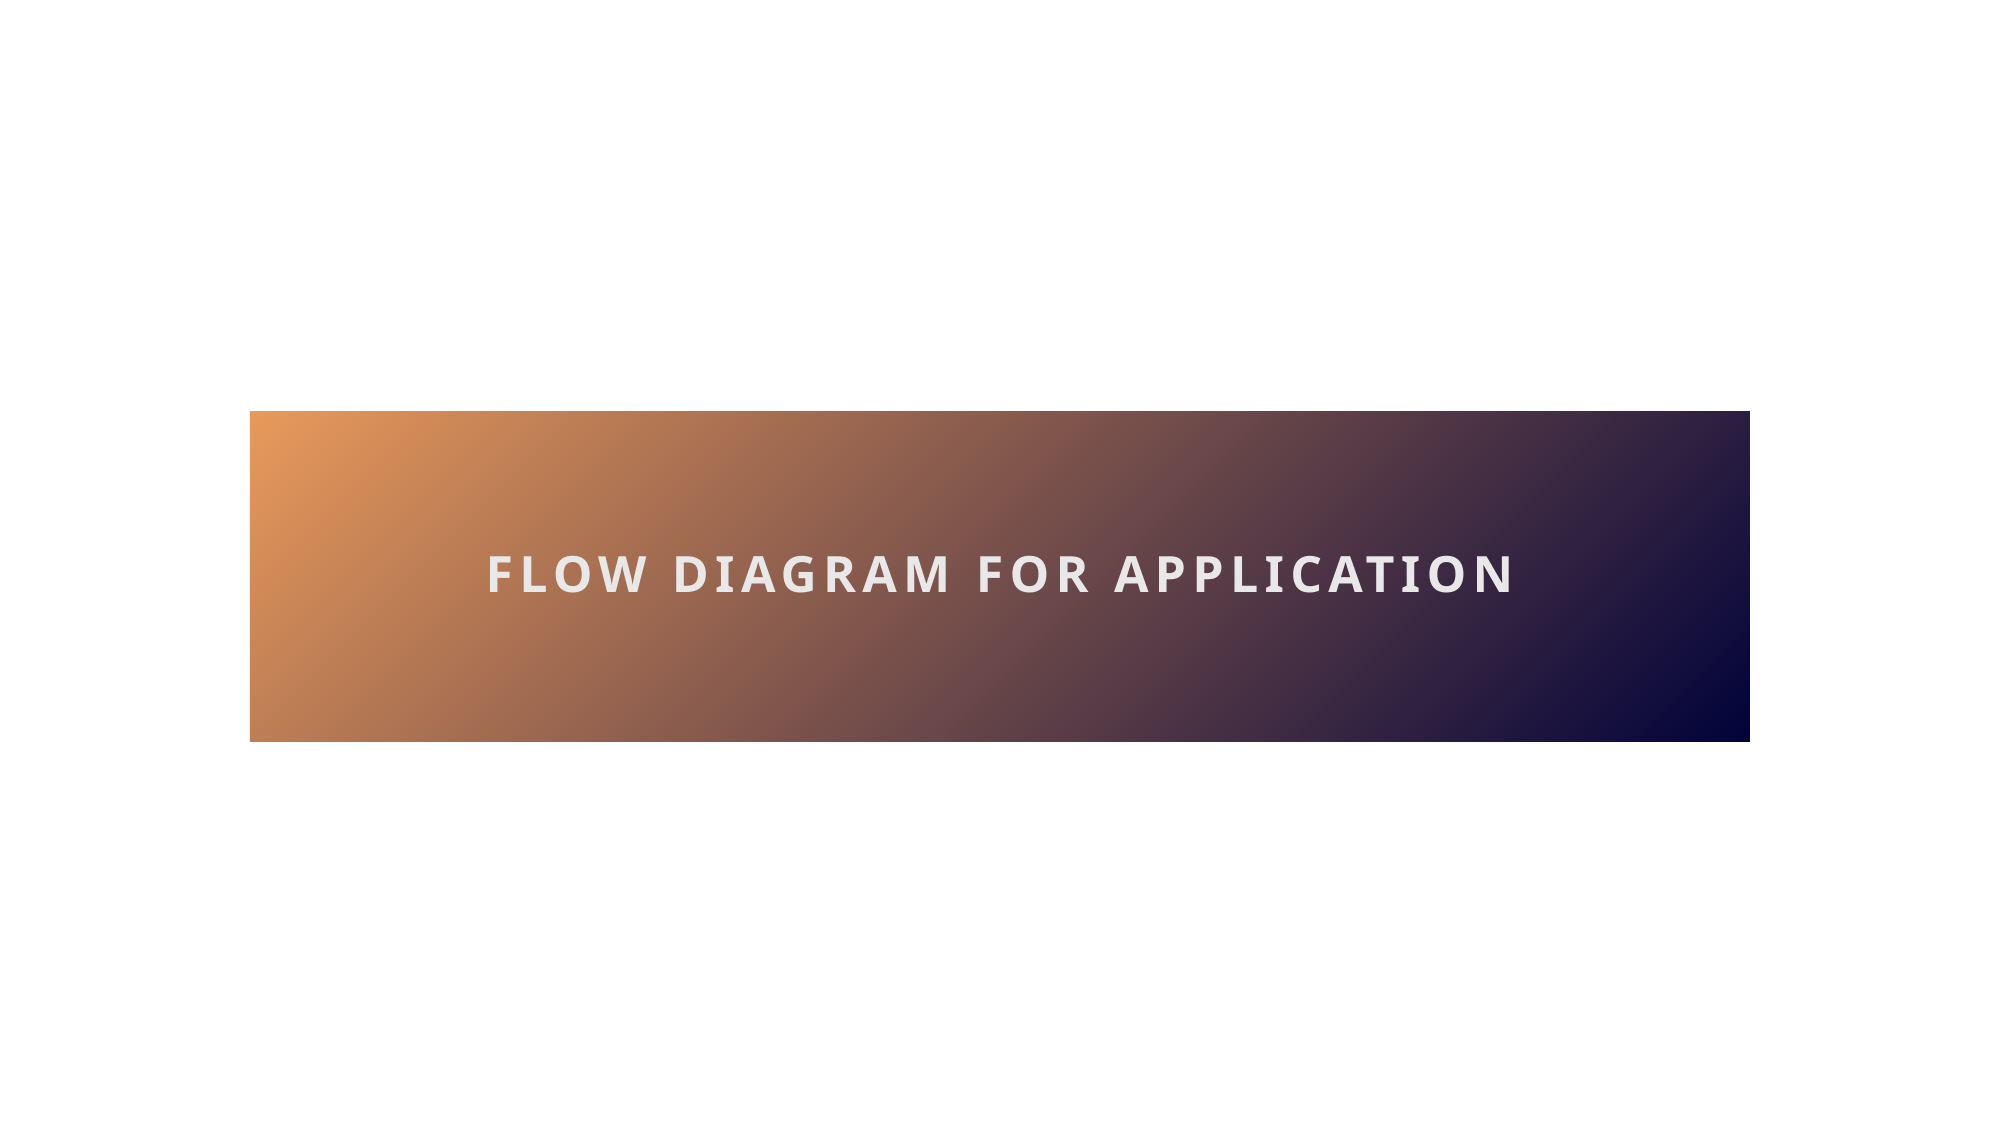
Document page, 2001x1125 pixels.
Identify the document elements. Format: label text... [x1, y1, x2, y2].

subtitle Flow Diagram for Application [249, 411, 1750, 742]
